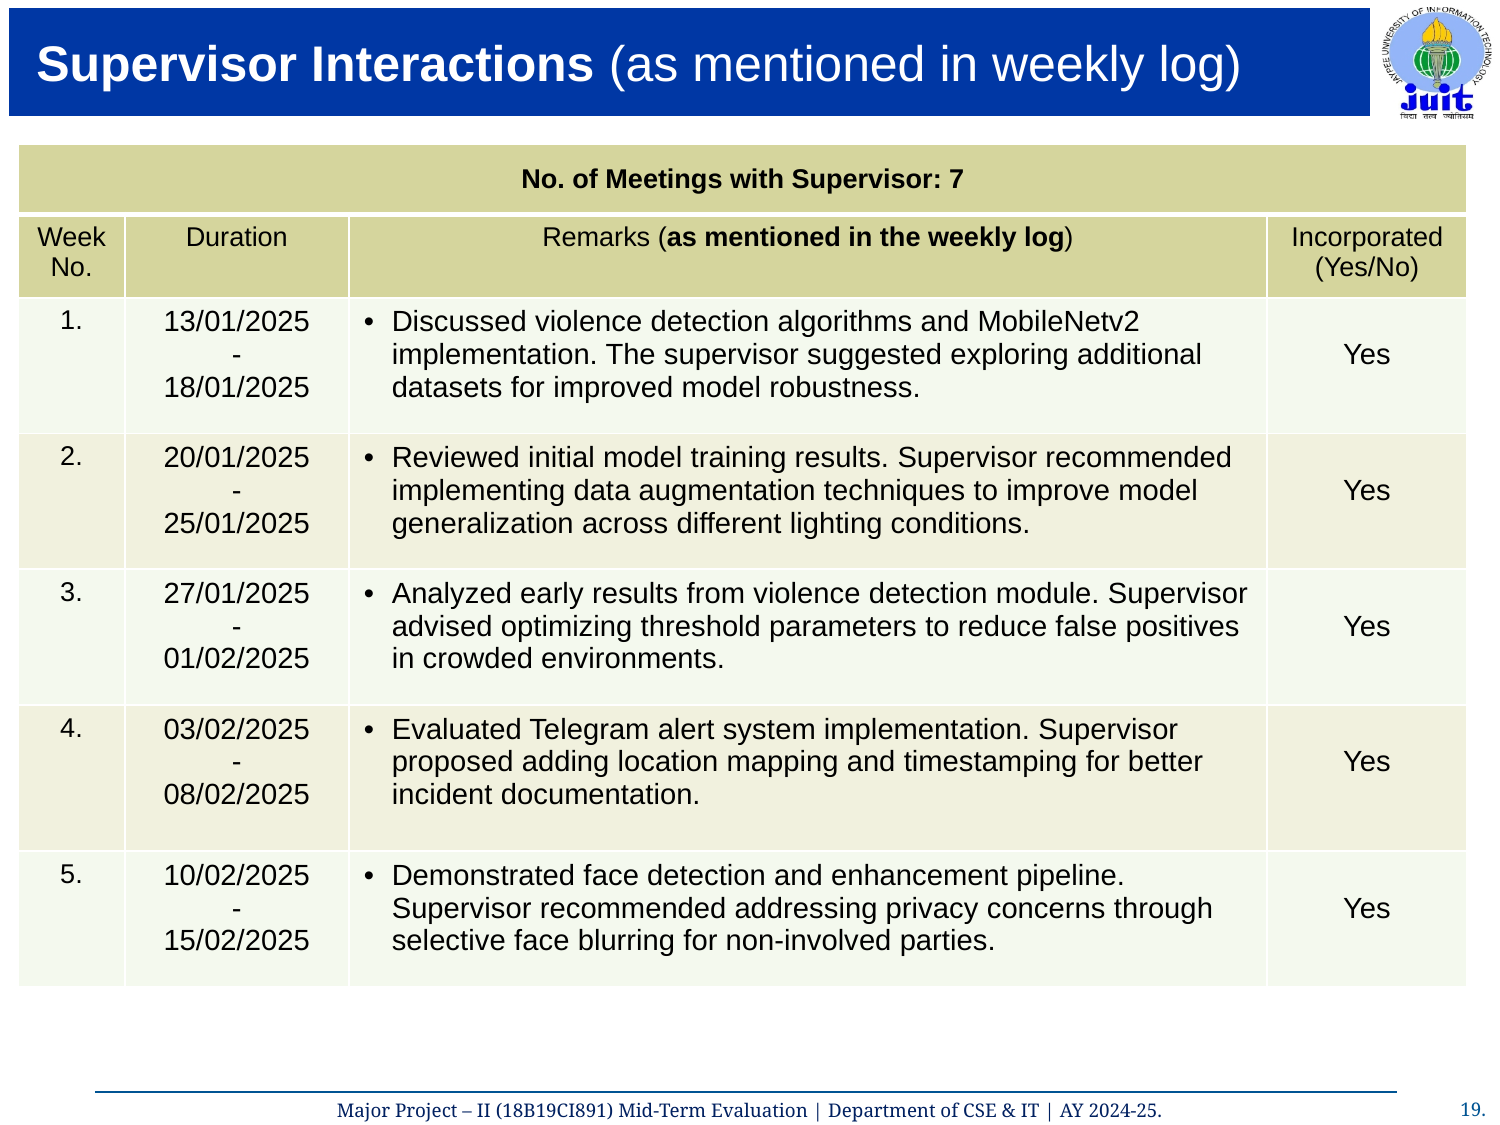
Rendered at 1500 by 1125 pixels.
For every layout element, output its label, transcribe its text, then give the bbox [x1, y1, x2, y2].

table_cell Remarks (as mentioned in the weekly log) [350, 217, 1266, 297]
table_cell Week No. [19, 217, 124, 297]
table_cell Reviewed initial model training results. Supervisor recommended implementing data augmentation techniques to improve model generalization across different lighting conditions. [350, 434, 1266, 568]
table_cell Yes [1268, 570, 1466, 704]
table_cell Discussed violence detection algorithms and MobileNetv2 implementation. The supervisor suggested exploring additional datasets for improved model robustness. [350, 299, 1266, 433]
table_cell 3. [19, 570, 124, 704]
table_cell Duration [126, 217, 348, 297]
table_cell 10/02/2025 - 15/02/2025 [126, 852, 348, 986]
table_cell 1. [19, 299, 124, 433]
table_cell 03/02/2025 - 08/02/2025 [126, 706, 348, 850]
table_cell Evaluated Telegram alert system implementation. Supervisor proposed adding location mapping and timestamping for better incident documentation. [350, 706, 1266, 850]
picture [1375, 7, 1500, 119]
table_cell Yes [1268, 434, 1466, 568]
text_box [12, 131, 1482, 1083]
table_cell Incorporated (Yes/No) [1268, 217, 1466, 297]
table_cell Demonstrated face detection and enhancement pipeline. Supervisor recommended addressing privacy concerns through selective face blurring for non-involved parties. [350, 852, 1266, 986]
table_cell Yes [1268, 706, 1466, 850]
table_cell Yes [1268, 852, 1466, 986]
table_cell Yes [1268, 299, 1466, 433]
table_cell 27/01/2025 - 01/02/2025 [126, 570, 348, 704]
table_cell 2. [19, 434, 124, 568]
table_cell 20/01/2025 - 25/01/2025 [126, 434, 348, 568]
table_cell Analyzed early results from violence detection module. Supervisor advised optimizing threshold parameters to reduce false positives in crowded environments. [350, 570, 1266, 704]
table_cell 13/01/2025 - 18/01/2025 [126, 299, 348, 433]
table_header No. of Meetings with Supervisor: 7 [19, 145, 1466, 212]
title Supervisor Interactions (as mentioned in weekly log) [4, 2, 1375, 121]
table_cell 5. [19, 852, 124, 986]
table_cell 4. [19, 706, 124, 850]
